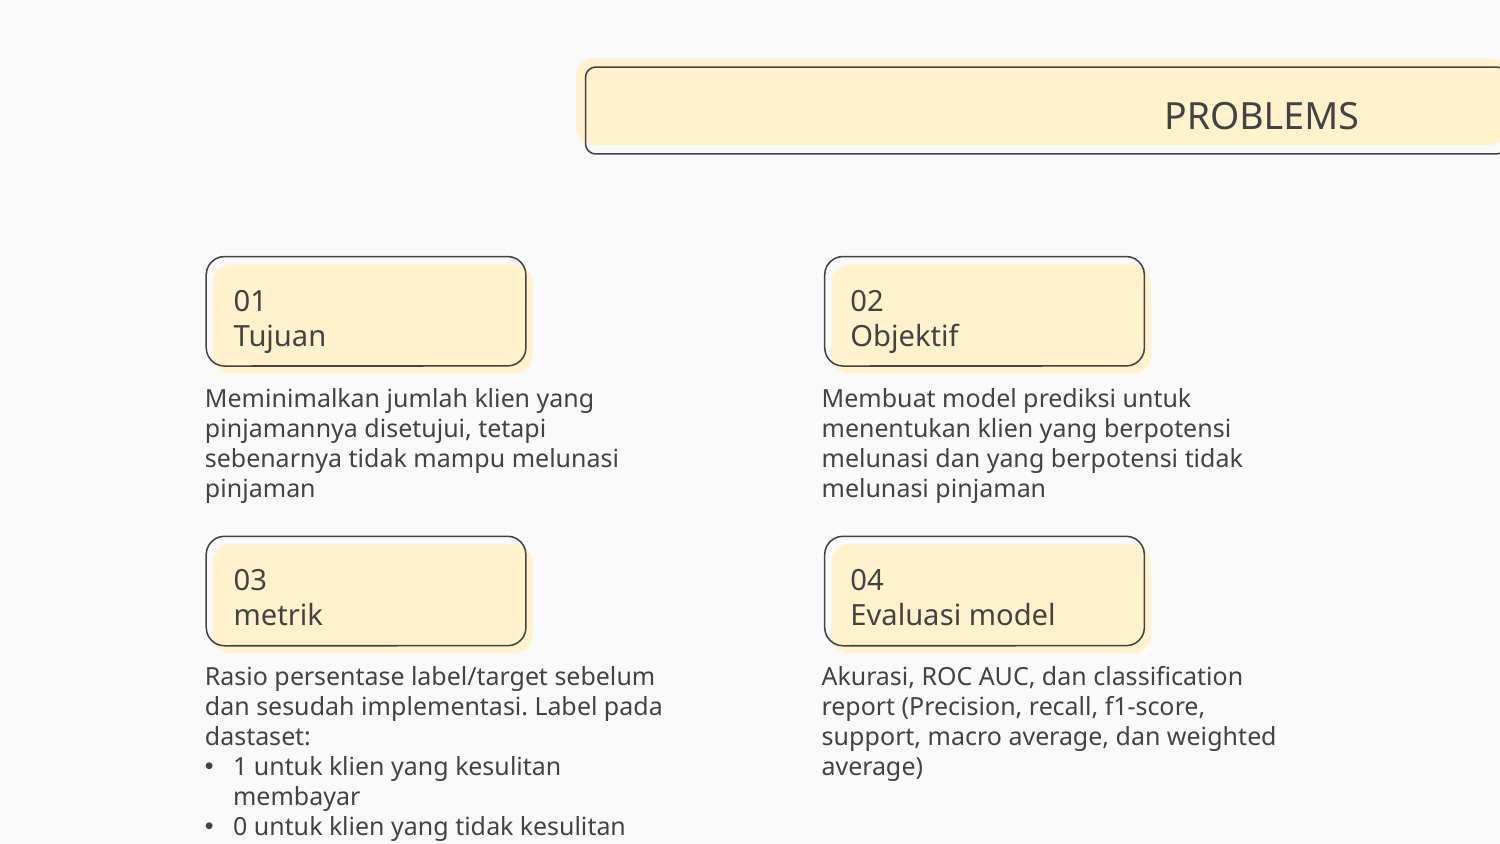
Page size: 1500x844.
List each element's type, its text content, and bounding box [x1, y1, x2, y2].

subtitle Akurasi, ROC AUC, dan classification report (Precision, recall, f1-score, support, macro average, dan weighted average) [806, 645, 1310, 806]
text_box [206, 536, 533, 654]
title PROBLEMS [849, 75, 1374, 154]
subtitle Meminimalkan jumlah klien yang pinjamannya disetujui, tetapi sebenarnya tidak mampu melunasi pinjaman [190, 367, 694, 528]
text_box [824, 536, 1152, 654]
subtitle Rasio persentase label/target sebelum dan sesudah implementasi. Label pada dastaset: 1 untuk klien yang kesulitan membayar 0 untuk klien yang tidak kesulitan [190, 645, 694, 806]
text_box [206, 256, 533, 374]
subtitle Membuat model prediksi untuk menentukan klien yang berpotensi melunasi dan yang berpotensi tidak melunasi pinjaman [806, 367, 1310, 528]
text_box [824, 256, 1152, 374]
